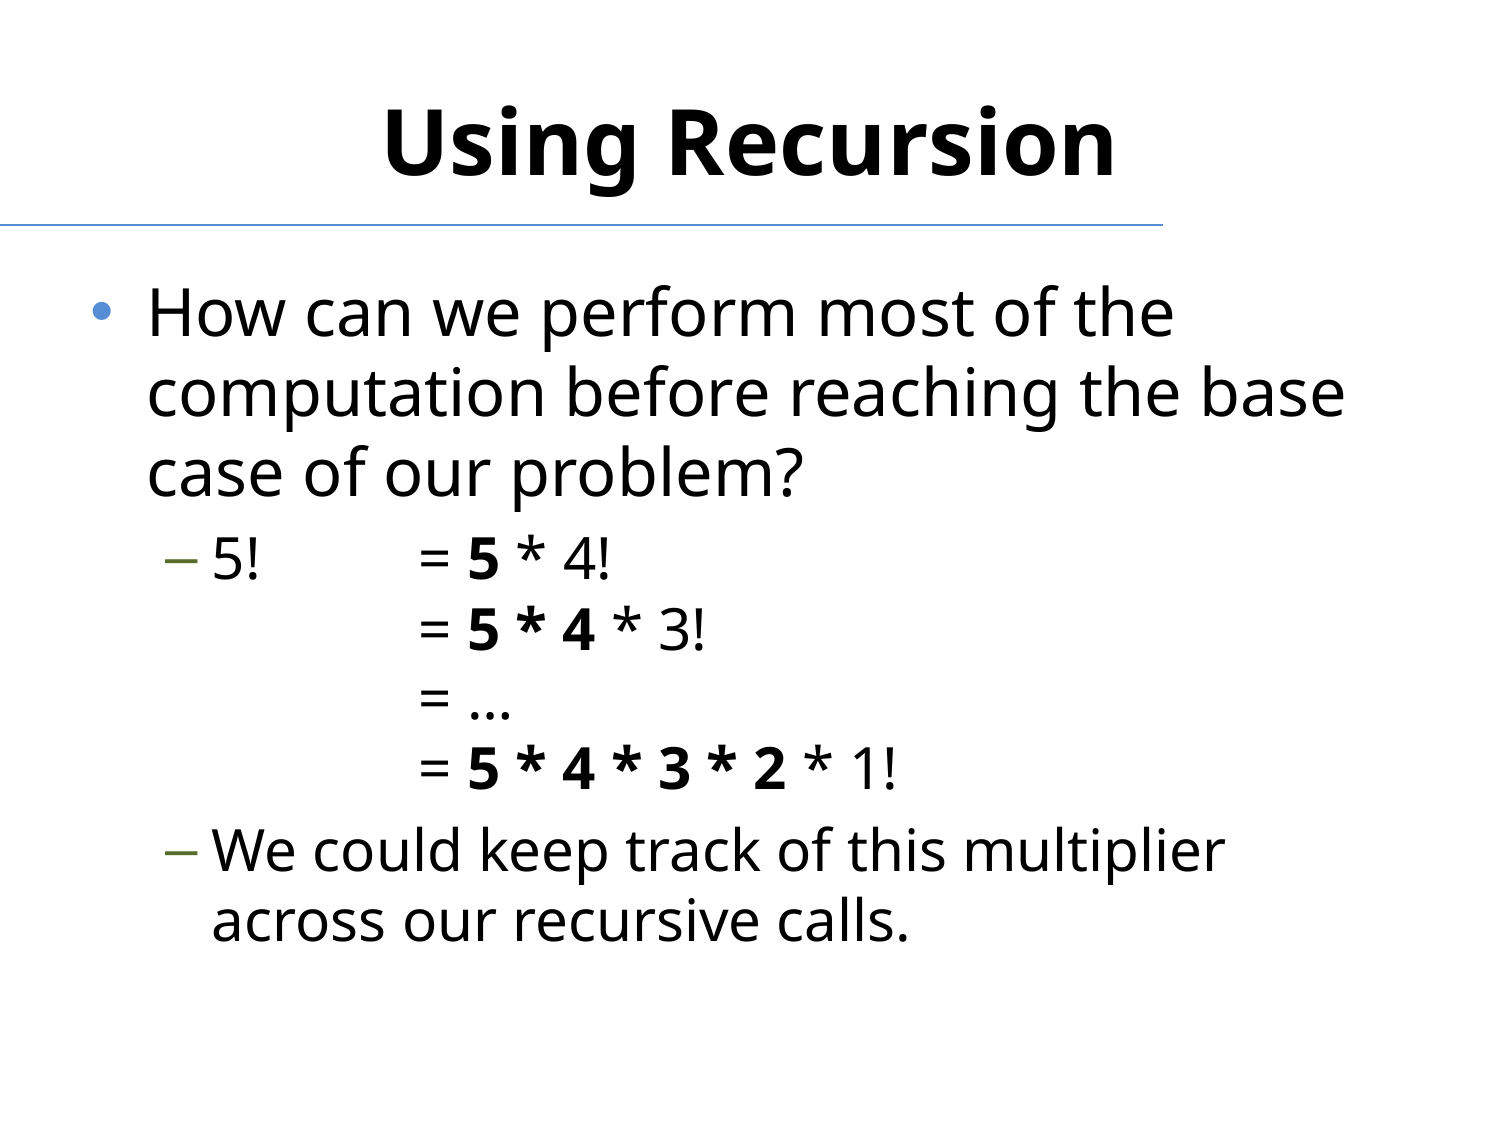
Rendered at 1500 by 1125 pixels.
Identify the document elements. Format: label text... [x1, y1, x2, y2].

list How can we perform most of the computation before reaching the base case of our problem? 5! = 5 * 4! = 5 * 4 * 3! = … = 5 * 4 * 3 * 2 * 1! We could keep track of this multiplier across our recursive calls. [75, 262, 1425, 1005]
title Using Recursion [75, 45, 1425, 233]
